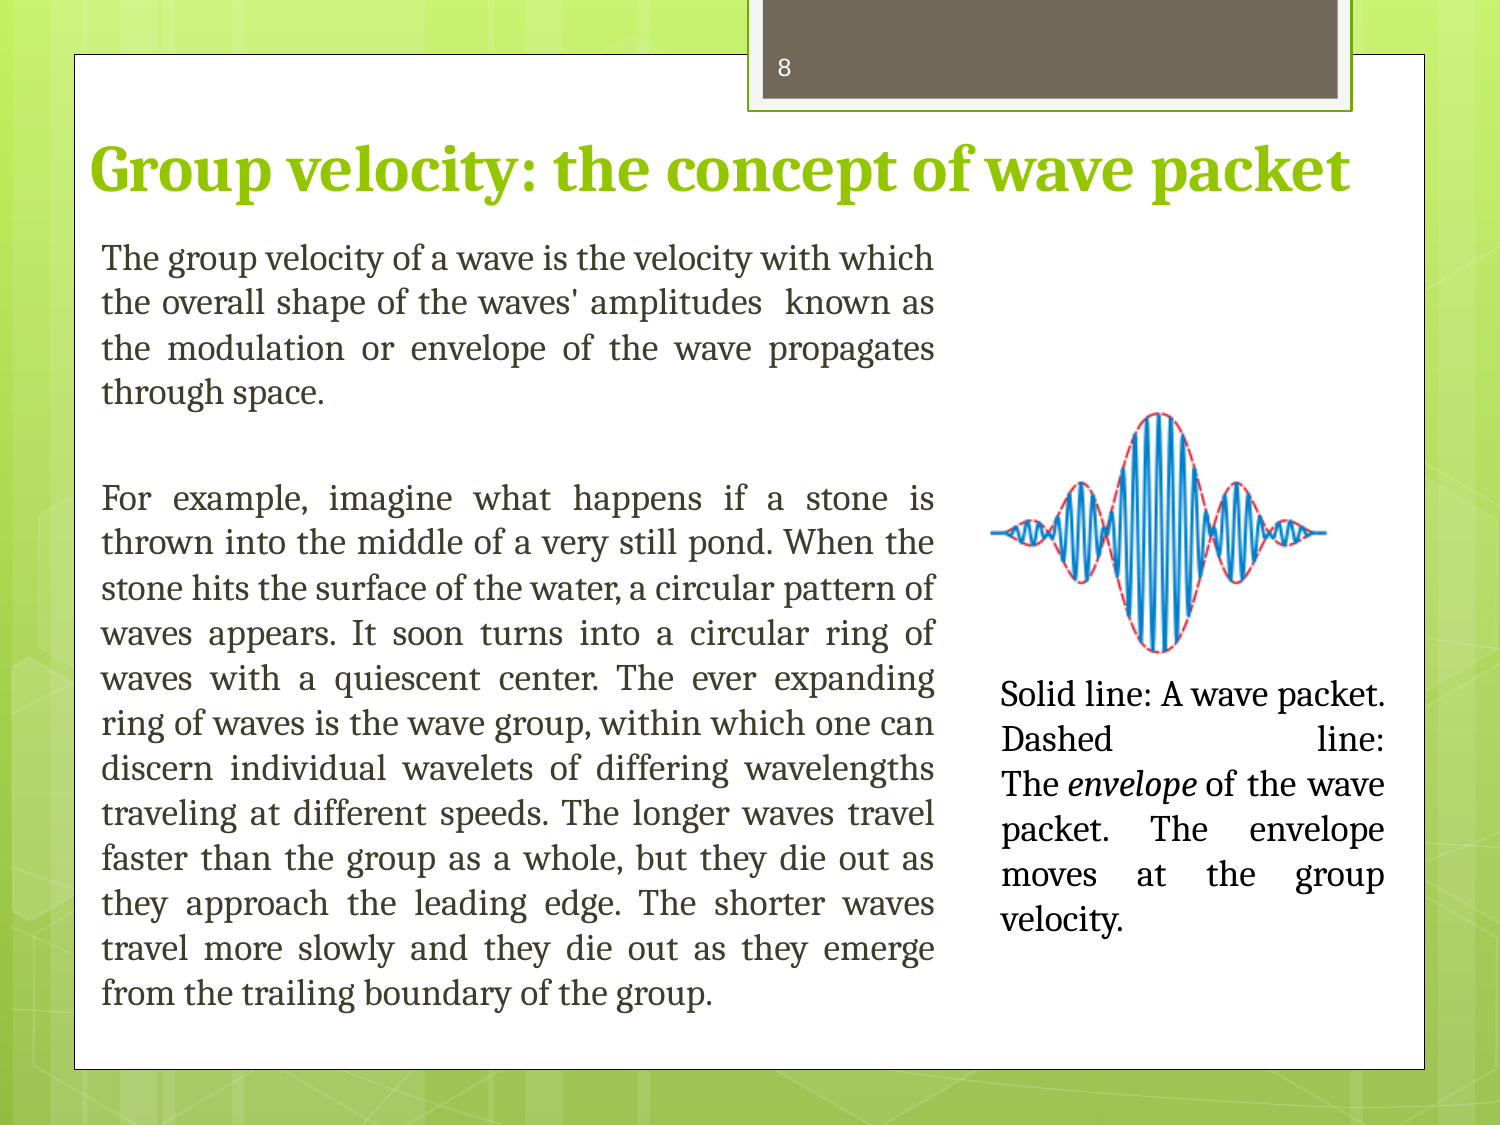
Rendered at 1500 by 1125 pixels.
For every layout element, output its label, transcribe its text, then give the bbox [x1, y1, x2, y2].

slide_number 8 [762, 36, 982, 97]
list The group velocity of a wave is the velocity with which the overall shape of the waves' amplitudes known as the modulation or envelope of the wave propagates through space. For example, imagine what happens if a stone is thrown into the middle of a very still pond. When the stone hits the surface of the water, a circular pattern of waves appears. It soon turns into a circular ring of waves with a quiescent center. The ever expanding ring of waves is the wave group, within which one can discern individual wavelets of differing wavelengths traveling at different speeds. The longer waves travel faster than the group as a whole, but they die out as they approach the leading edge. The shorter waves travel more slowly and they die out as they emerge from the trailing boundary of the group. [75, 224, 951, 922]
title Group velocity: the concept of wave packet [75, 24, 1425, 213]
picture [985, 408, 1331, 658]
text_box Solid line: A wave packet. Dashed line: The envelope of the wave packet. The envelope moves at the group velocity. [986, 661, 1400, 947]
